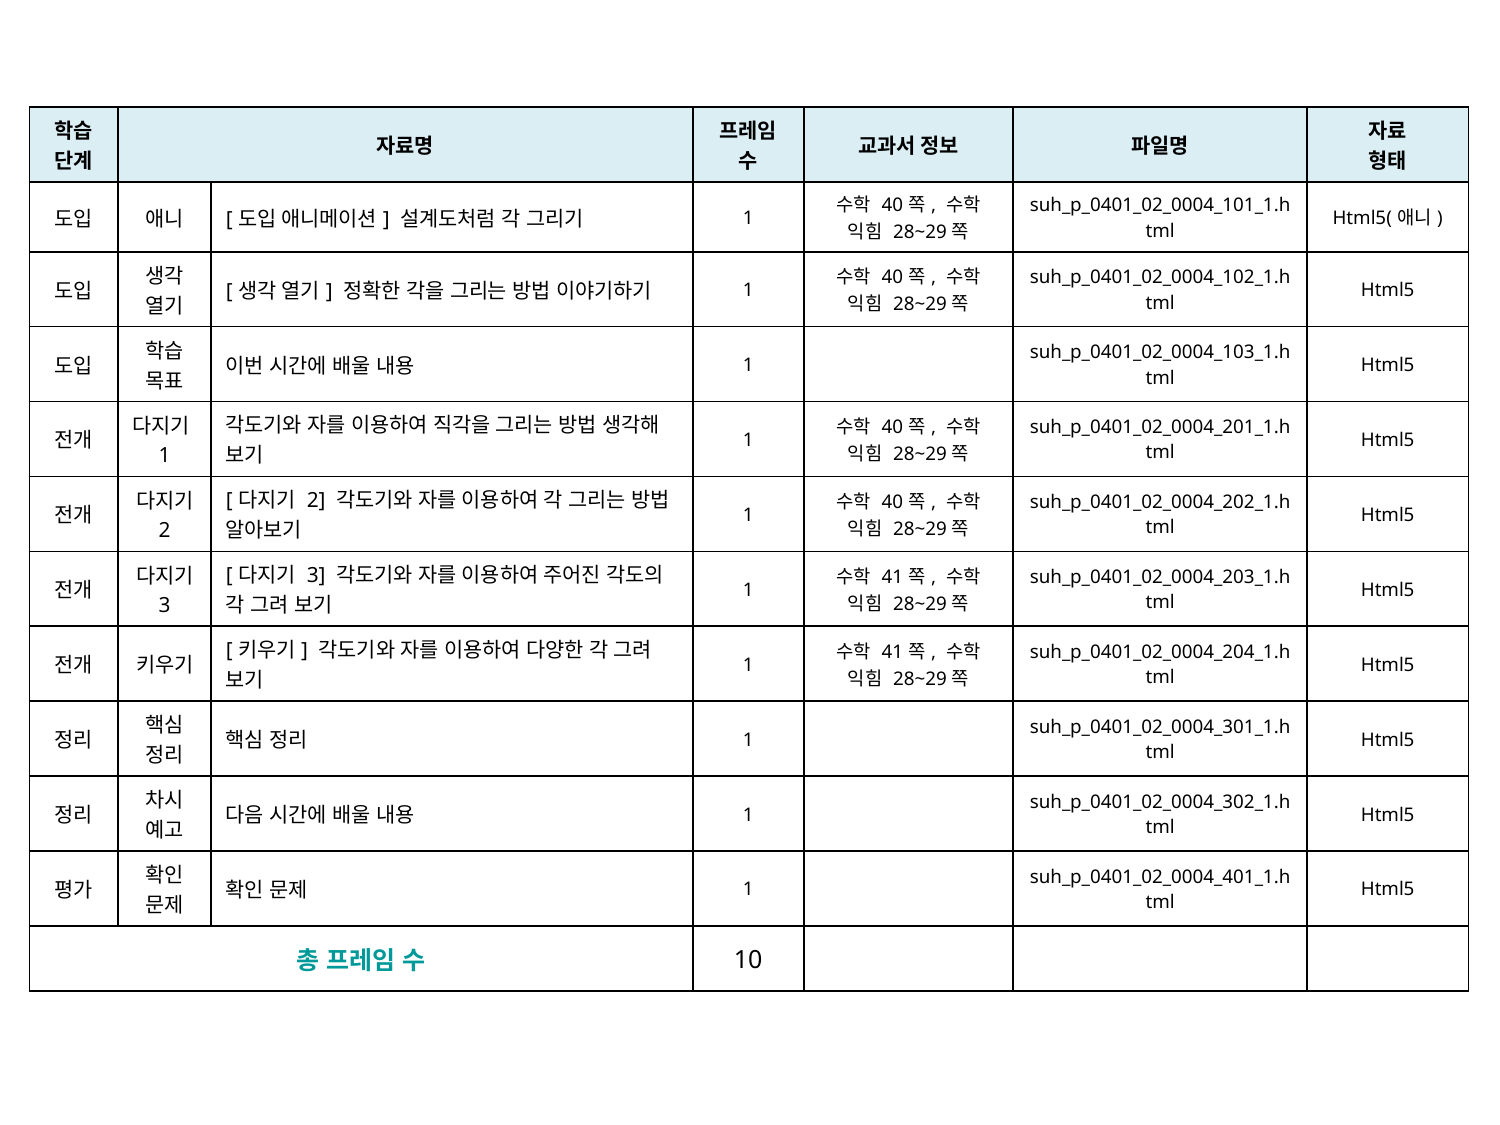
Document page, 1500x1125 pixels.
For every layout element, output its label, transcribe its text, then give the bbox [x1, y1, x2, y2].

table_cell 정리 [30, 777, 117, 850]
table_cell 1 [694, 327, 803, 401]
table_cell Html5 [1308, 552, 1468, 625]
table_cell suh_p_0401_02_0004_101_1.html [1014, 183, 1306, 251]
table_cell Html5 [1308, 402, 1468, 476]
table_cell [805, 327, 1012, 401]
table_cell 정리 [30, 702, 117, 775]
table_cell Html5 [1308, 253, 1468, 326]
table_cell 수학 40쪽, 수학 익힘 28~29쪽 [805, 253, 1012, 326]
table_cell [805, 927, 1012, 990]
table_cell 1 [694, 402, 803, 476]
table_cell 수학 40쪽, 수학 익힘 28~29쪽 [805, 402, 1012, 476]
table_cell 전개 [30, 477, 117, 551]
table_cell suh_p_0401_02_0004_203_1.html [1014, 552, 1306, 625]
table_cell [1014, 927, 1306, 990]
table_cell [805, 777, 1012, 850]
table_cell [도입 애니메이션] 설계도처럼 각 그리기 [212, 183, 692, 251]
table_cell 1 [694, 852, 803, 925]
table_cell 1 [694, 183, 803, 251]
table_cell 수학 41쪽, 수학 익힘 28~29쪽 [805, 552, 1012, 625]
table_cell suh_p_0401_02_0004_301_1.html [1014, 702, 1306, 775]
table_cell Html5 [1308, 777, 1468, 850]
table_cell 도입 [30, 327, 117, 401]
table_cell 수학 40쪽, 수학 익힘 28~29쪽 [805, 477, 1012, 551]
table_cell 평가 [30, 852, 117, 925]
table_cell 다지기1 [119, 402, 210, 476]
table_cell 1 [694, 253, 803, 326]
table_cell Html5 [1308, 477, 1468, 551]
table_cell 1 [694, 477, 803, 551]
table_cell 도입 [30, 253, 117, 326]
table_cell suh_p_0401_02_0004_103_1.html [1014, 327, 1306, 401]
table_cell 수학 40쪽, 수학 익힘 28~29쪽 [805, 183, 1012, 251]
table_cell [키우기] 각도기와 자를 이용하여 다양한 각 그려 보기 [212, 627, 692, 700]
table_cell 다음 시간에 배울 내용 [212, 777, 692, 850]
table_cell 확인 문제 [119, 852, 210, 925]
table_cell 도입 [30, 183, 117, 251]
table_cell [다지기 2] 각도기와 자를 이용하여 각 그리는 방법 알아보기 [212, 477, 692, 551]
table_cell 전개 [30, 627, 117, 700]
table_cell Html5 [1308, 852, 1468, 925]
table_cell 다지기 2 [119, 477, 210, 551]
table_cell 이번 시간에 배울 내용 [212, 327, 692, 401]
table_cell suh_p_0401_02_0004_102_1.html [1014, 253, 1306, 326]
table_cell 다지기 3 [119, 552, 210, 625]
table_cell suh_p_0401_02_0004_202_1.html [1014, 477, 1306, 551]
table_cell suh_p_0401_02_0004_204_1.html [1014, 627, 1306, 700]
table_cell suh_p_0401_02_0004_302_1.html [1014, 777, 1306, 850]
table_header 자료명 [119, 108, 692, 181]
table_cell 1 [694, 702, 803, 775]
table_cell 1 [694, 552, 803, 625]
table_cell 차시 예고 [119, 777, 210, 850]
table_cell 1 [694, 627, 803, 700]
table_cell Html5 [1308, 627, 1468, 700]
table_cell [다지기 3] 각도기와 자를 이용하여 주어진 각도의 각 그려 보기 [212, 552, 692, 625]
table_cell 확인 문제 [212, 852, 692, 925]
table_cell [805, 852, 1012, 925]
table_cell Html5 [1308, 702, 1468, 775]
table_cell 총 프레임 수 [30, 927, 692, 990]
table_cell 애니 [119, 183, 210, 251]
table_header 교과서 정보 [805, 108, 1012, 181]
table_cell suh_p_0401_02_0004_201_1.html [1014, 402, 1306, 476]
table_cell suh_p_0401_02_0004_401_1.html [1014, 852, 1306, 925]
table_cell 키우기 [119, 627, 210, 700]
table_cell 10 [694, 927, 803, 990]
table_cell 전개 [30, 402, 117, 476]
table_cell 생각 열기 [119, 253, 210, 326]
table_header 학습 단계 [30, 108, 117, 181]
table_cell 각도기와 자를 이용하여 직각을 그리는 방법 생각해 보기 [212, 402, 692, 476]
table_header 자료 형태 [1308, 108, 1468, 181]
table_header 프레임 수 [694, 108, 803, 181]
table_cell Html5 [1308, 327, 1468, 401]
table_cell 1 [694, 777, 803, 850]
table_cell [생각 열기] 정확한 각을 그리는 방법 이야기하기 [212, 253, 692, 326]
table_cell Html5(애니) [1308, 183, 1468, 251]
table_cell 학습 목표 [119, 327, 210, 401]
table_header 파일명 [1014, 108, 1306, 181]
table_cell [1308, 927, 1468, 990]
table_cell 전개 [30, 552, 117, 625]
table_cell 수학 41쪽, 수학 익힘 28~29쪽 [805, 627, 1012, 700]
table_cell 핵심 정리 [212, 702, 692, 775]
table_cell [805, 702, 1012, 775]
table_cell 핵심 정리 [119, 702, 210, 775]
